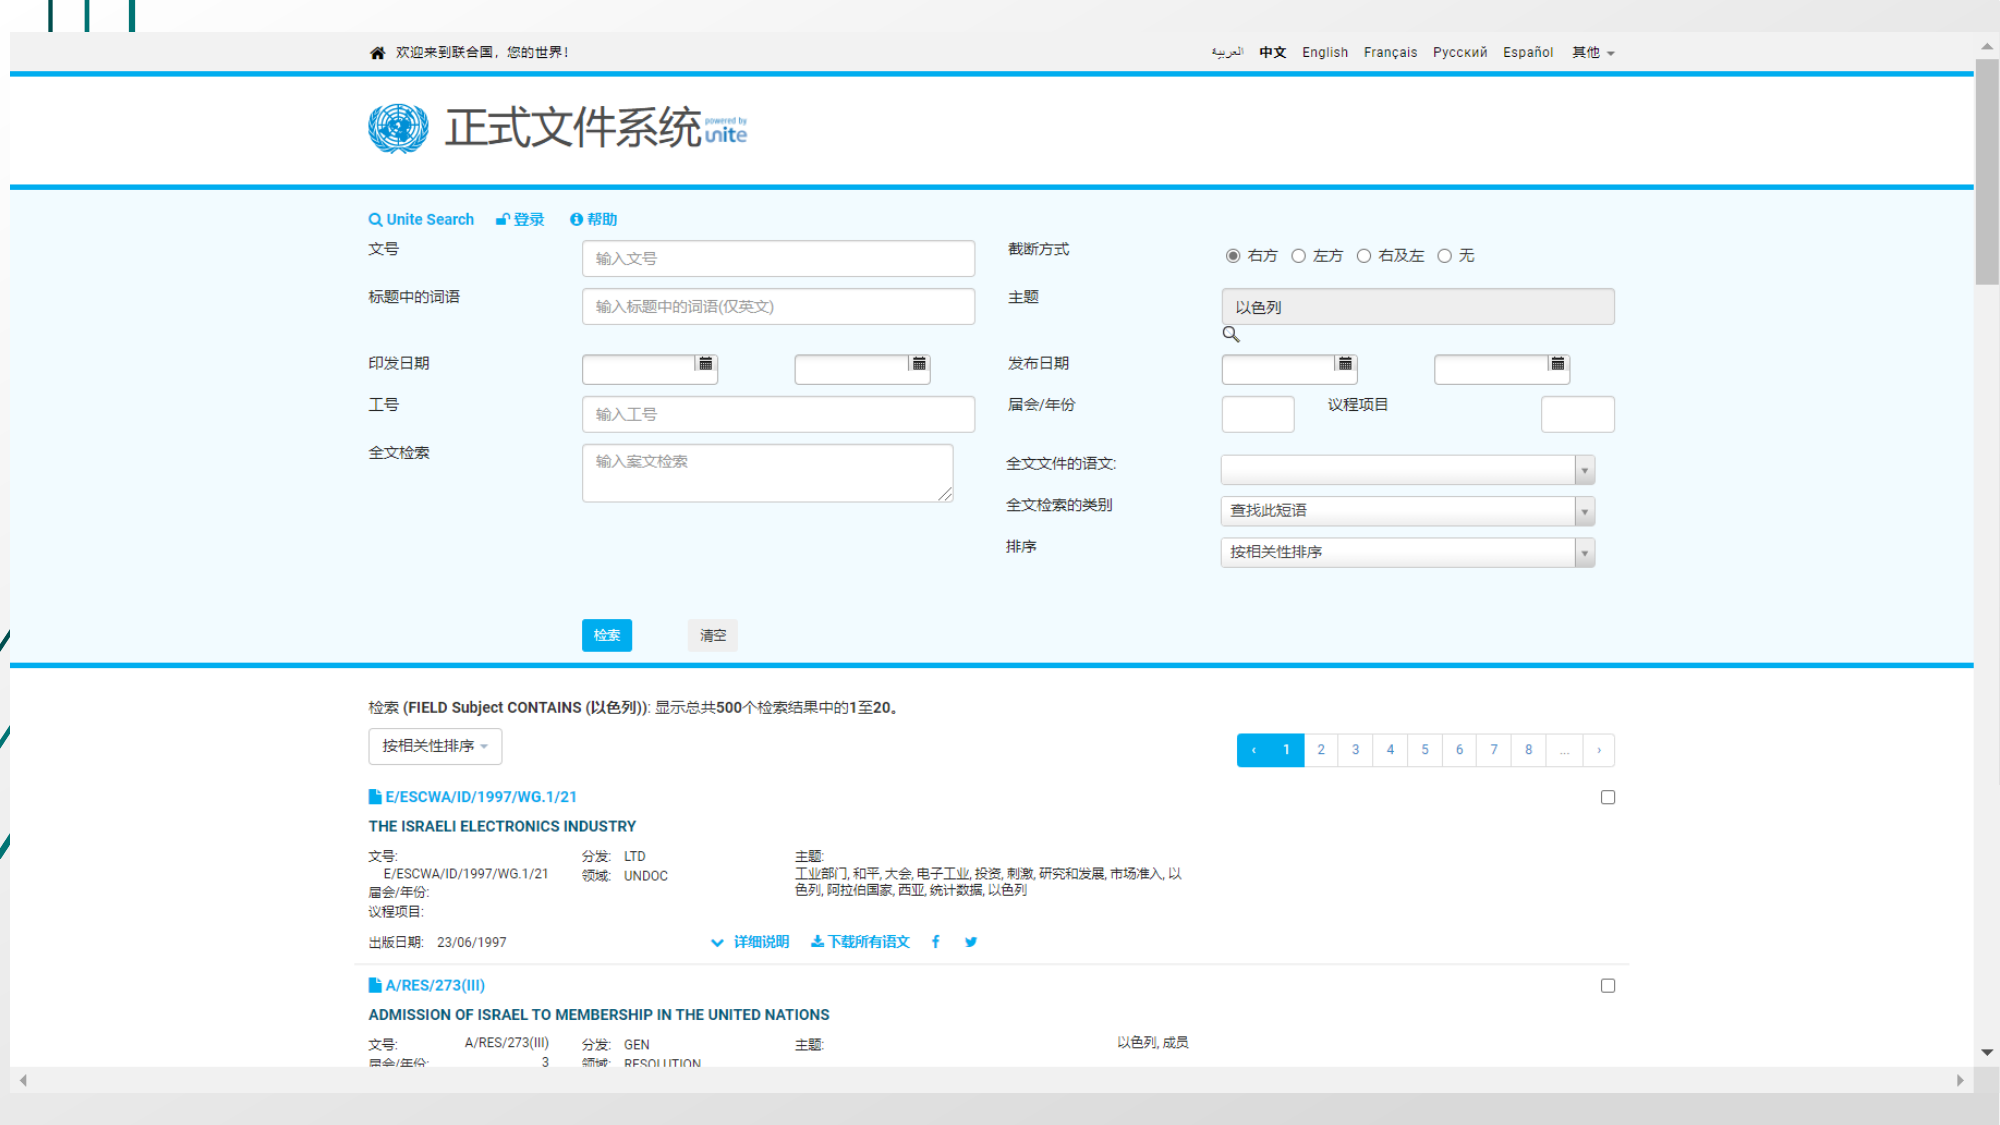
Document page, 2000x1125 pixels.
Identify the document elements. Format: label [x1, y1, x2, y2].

list [10, 31, 2000, 1094]
